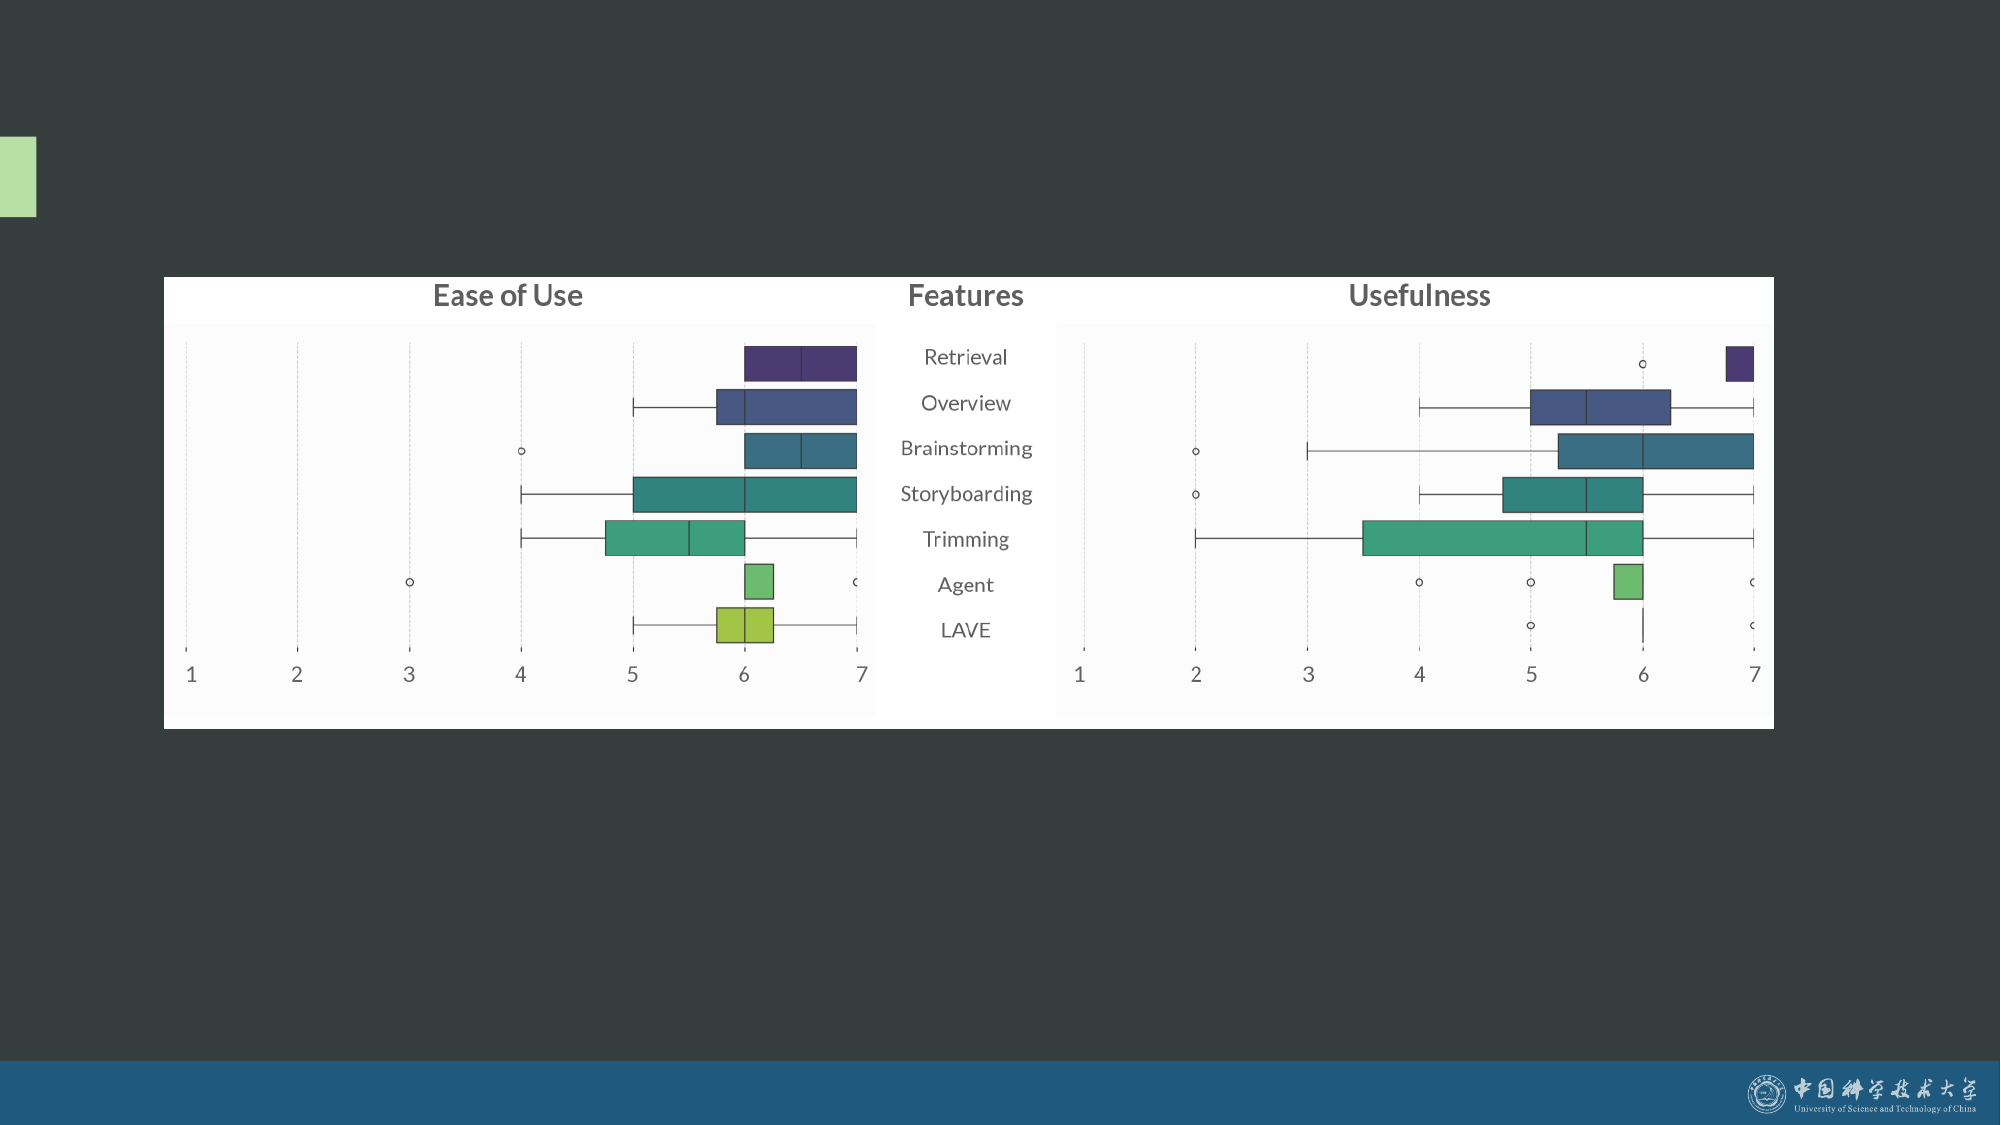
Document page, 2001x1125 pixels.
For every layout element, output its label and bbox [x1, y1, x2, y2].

picture [163, 277, 1774, 729]
